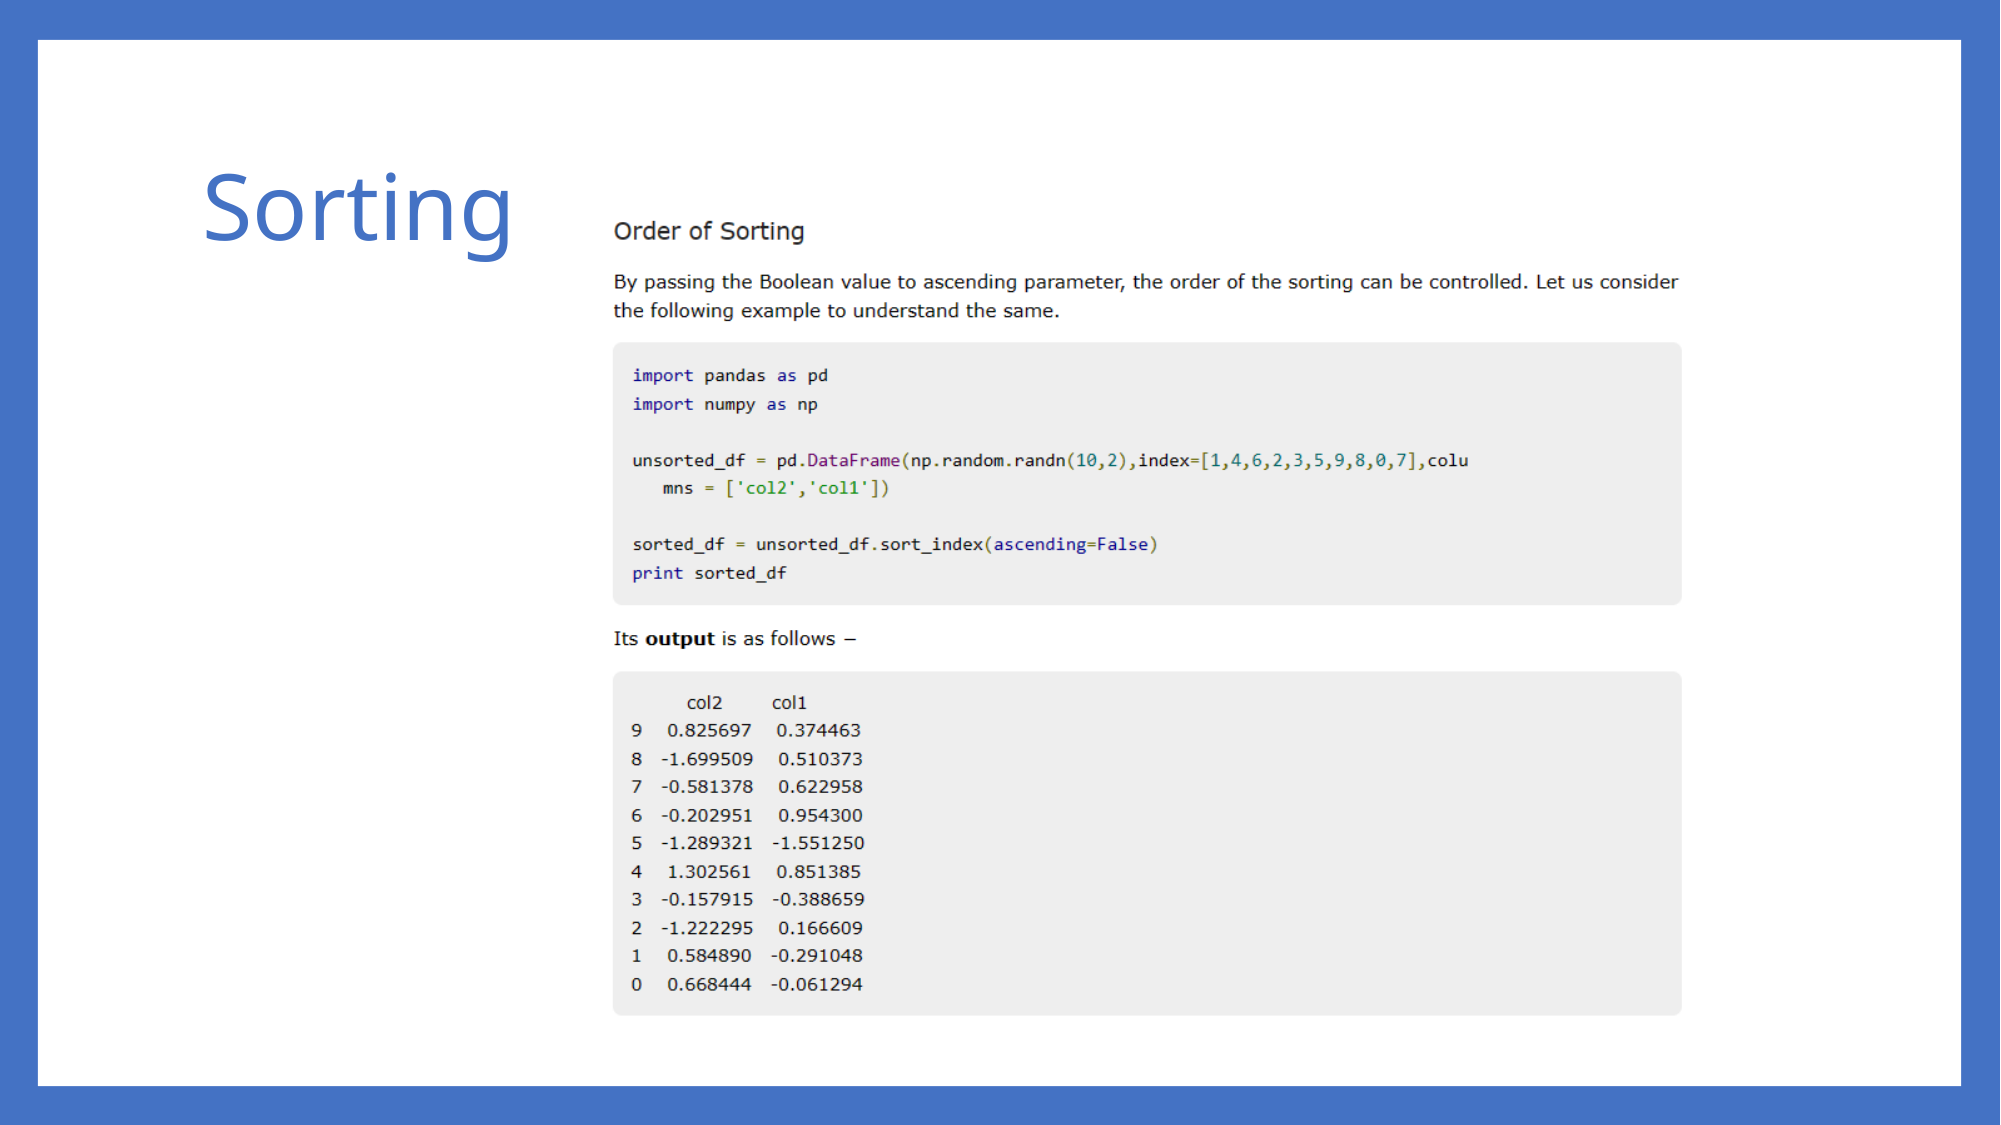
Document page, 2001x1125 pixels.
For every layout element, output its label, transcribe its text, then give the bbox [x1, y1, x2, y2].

title Sorting [187, 99, 1808, 323]
picture [598, 210, 1702, 1032]
